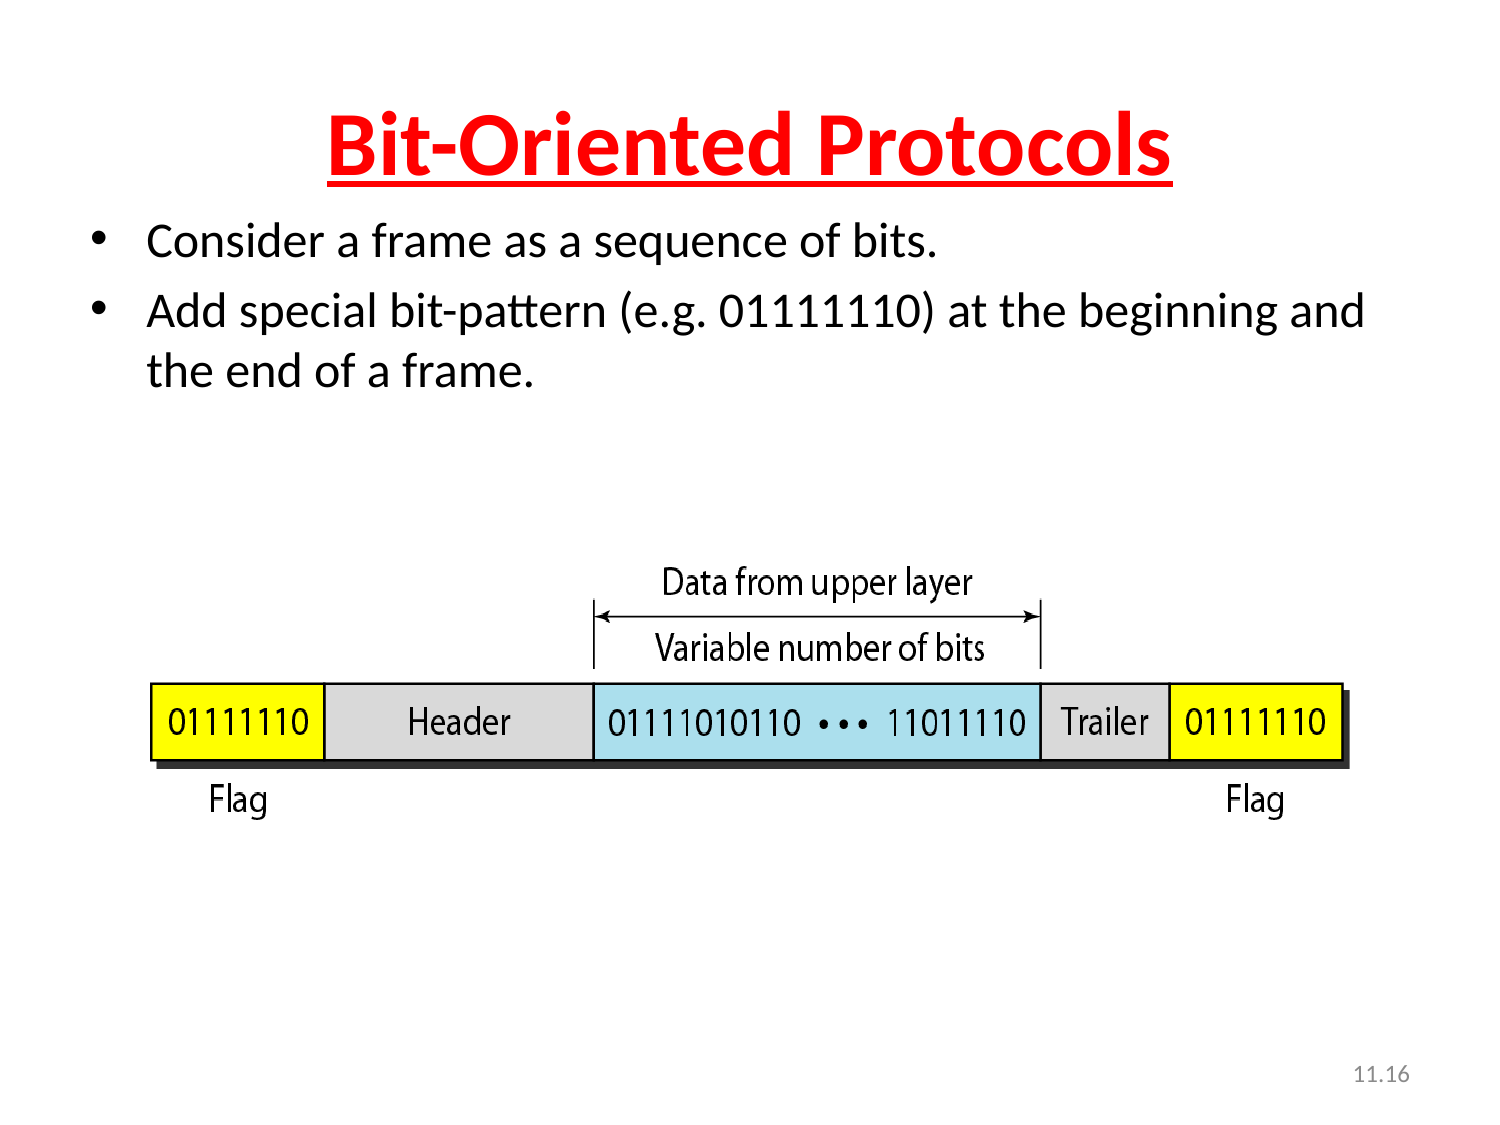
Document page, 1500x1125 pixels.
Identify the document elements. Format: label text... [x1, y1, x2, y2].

title Bit-Oriented Protocols [75, 45, 1425, 200]
slide_number 11.16 [1074, 1042, 1425, 1103]
picture [149, 562, 1351, 823]
list Consider a frame as a sequence of bits. Add special bit-pattern (e.g. 01111110) at the beginning and the end of a frame. [75, 200, 1425, 1005]
